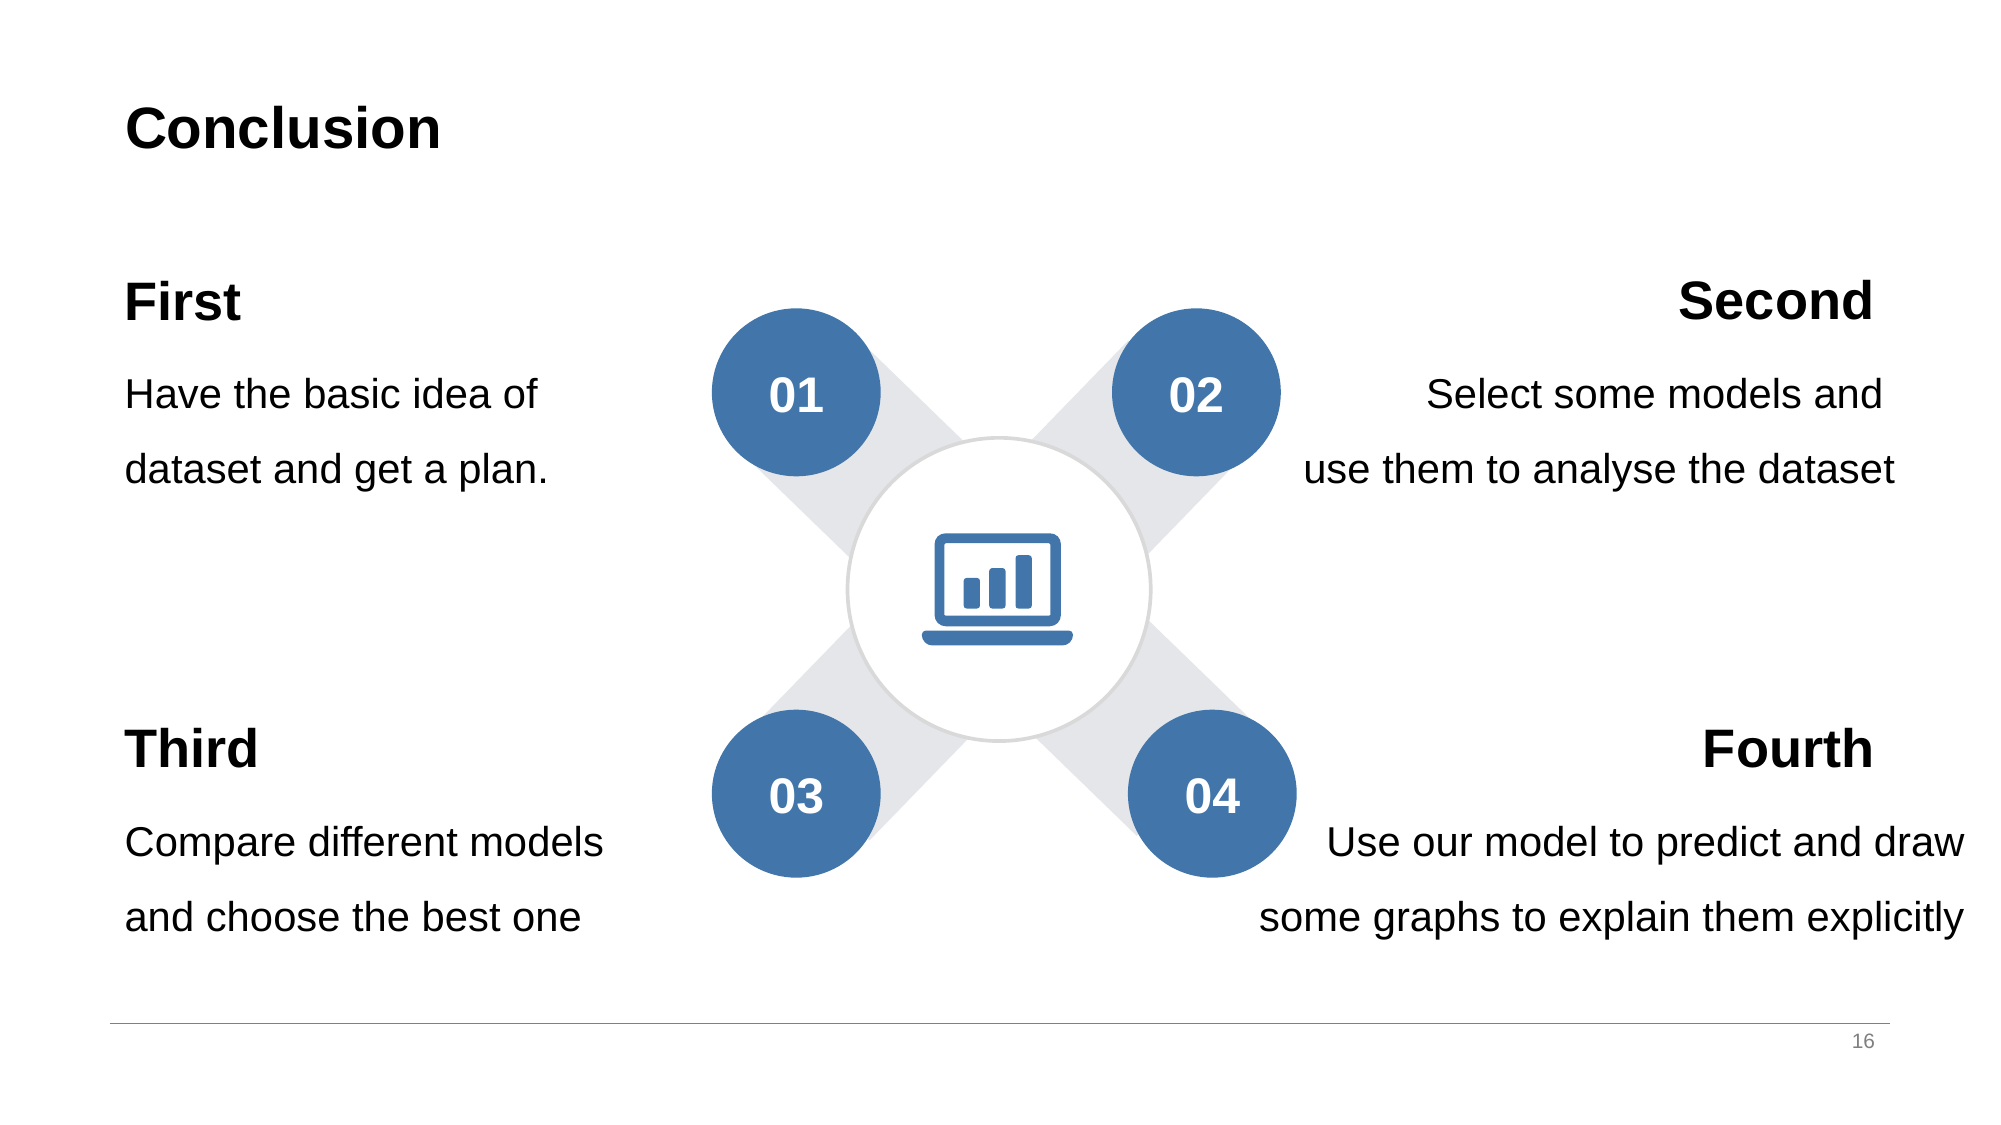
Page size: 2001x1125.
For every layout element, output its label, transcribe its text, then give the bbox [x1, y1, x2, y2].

text_box [1035, 619, 1241, 836]
text_box Second [1343, 261, 1890, 335]
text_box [109, 709, 657, 924]
text_box [921, 630, 1074, 646]
text_box [847, 437, 1151, 742]
text_box [934, 533, 1061, 627]
text_box [758, 352, 964, 558]
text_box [109, 261, 657, 477]
slide_number 16 [1412, 1023, 1890, 1058]
title Conclusion [109, 0, 1890, 169]
text_box 04 [1126, 711, 1191, 876]
text_box 01 [710, 307, 882, 478]
text_box [1030, 340, 1228, 556]
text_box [1191, 709, 1980, 924]
text_box Select some models and use them to analyse the dataset [1245, 334, 1910, 477]
text_box 02 [1110, 307, 1259, 478]
text_box 03 [710, 708, 882, 879]
text_box [765, 625, 968, 841]
